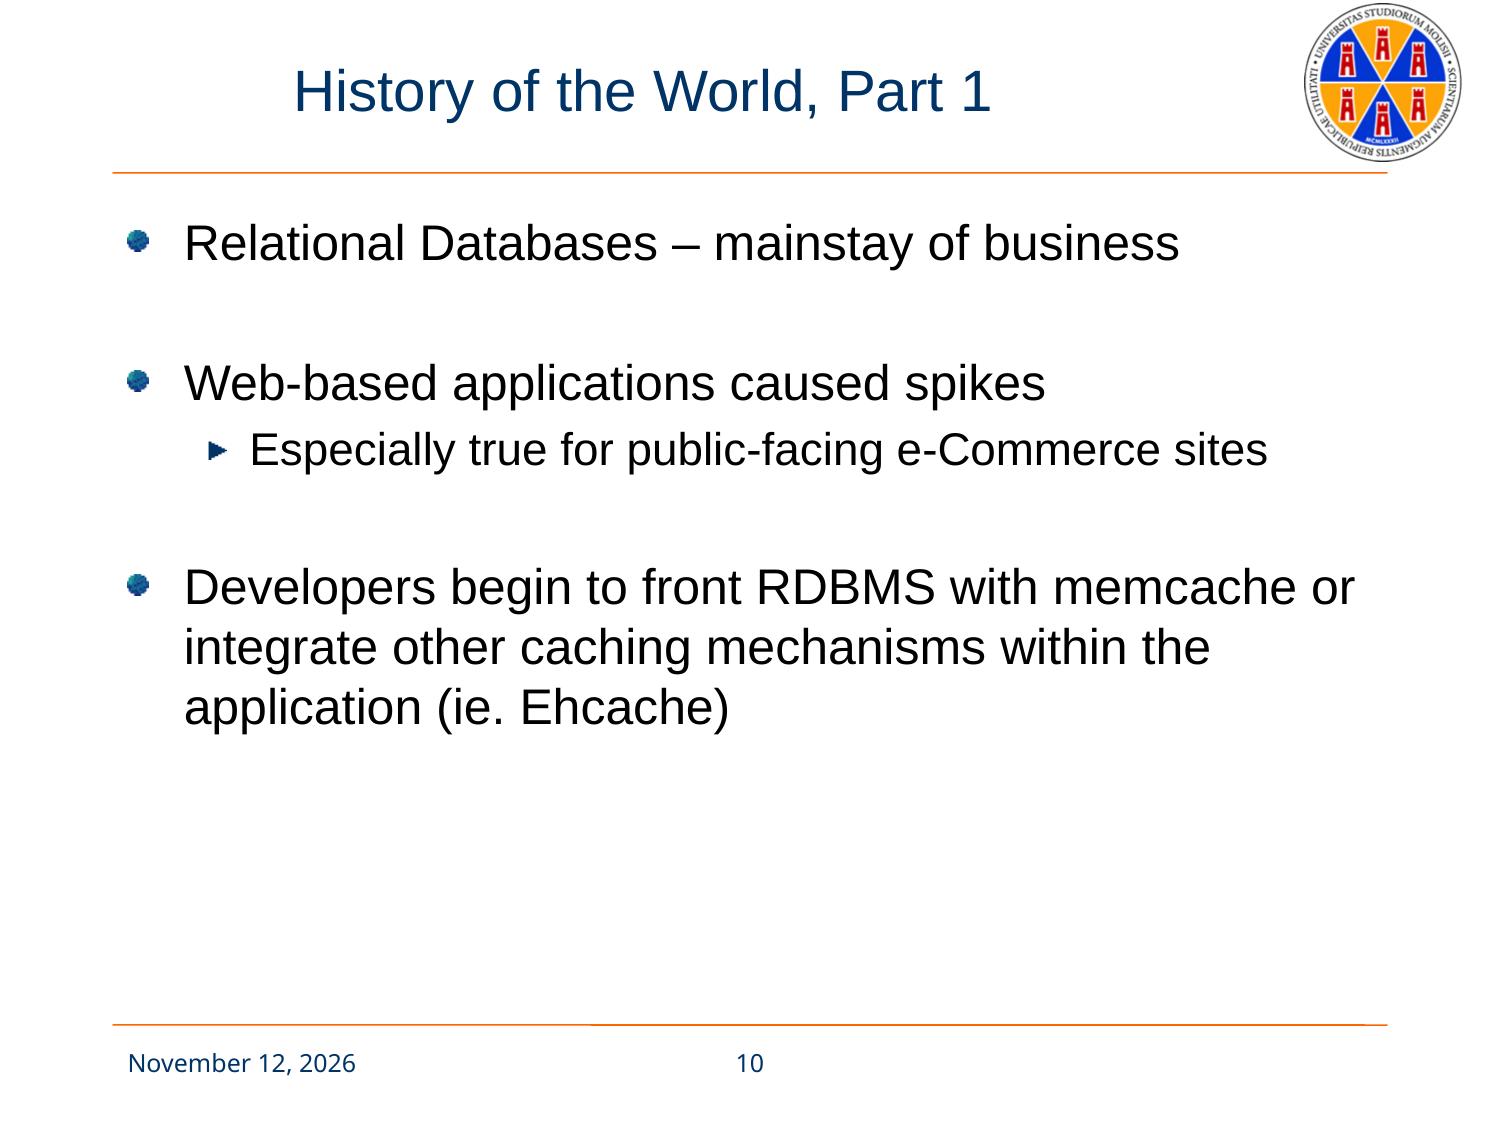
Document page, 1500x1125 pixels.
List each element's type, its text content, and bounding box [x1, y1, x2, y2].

picture [1269, 0, 1500, 166]
picture [127, 370, 149, 392]
list Relational Databases – mainstay of business Web-based applications caused spikes Especially true for public-facing e-Commerce sites Developers begin to front RDBMS with memcache or integrate other caching mechanisms within the application (ie. Ehcache) [112, 203, 1388, 988]
title History of the World, Part 1 [278, 18, 1211, 157]
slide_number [112, 1039, 664, 1080]
slide_number 10 [670, 1039, 830, 1078]
picture [127, 230, 149, 252]
picture [202, 435, 227, 460]
picture [127, 574, 149, 596]
